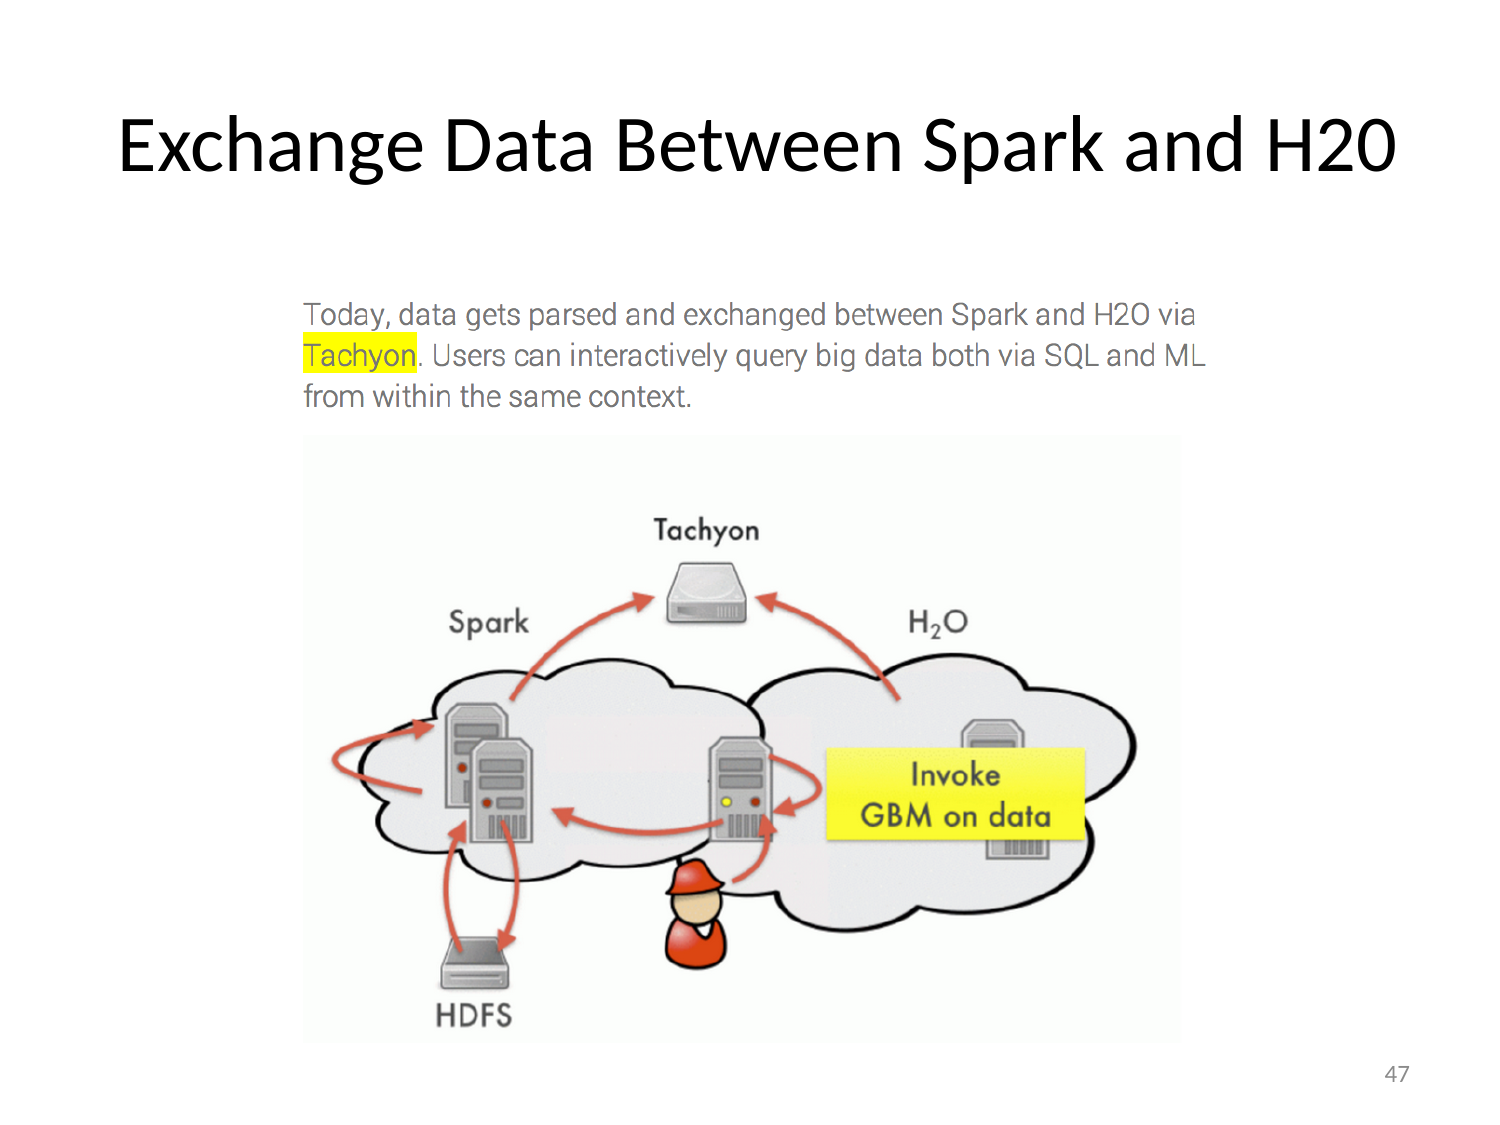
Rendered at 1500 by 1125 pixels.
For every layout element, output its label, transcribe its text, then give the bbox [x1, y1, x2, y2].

title Exchange Data Between Spark and H20 [39, 45, 1460, 233]
slide_number 47 [1074, 1052, 1425, 1103]
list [74, 288, 1446, 1043]
